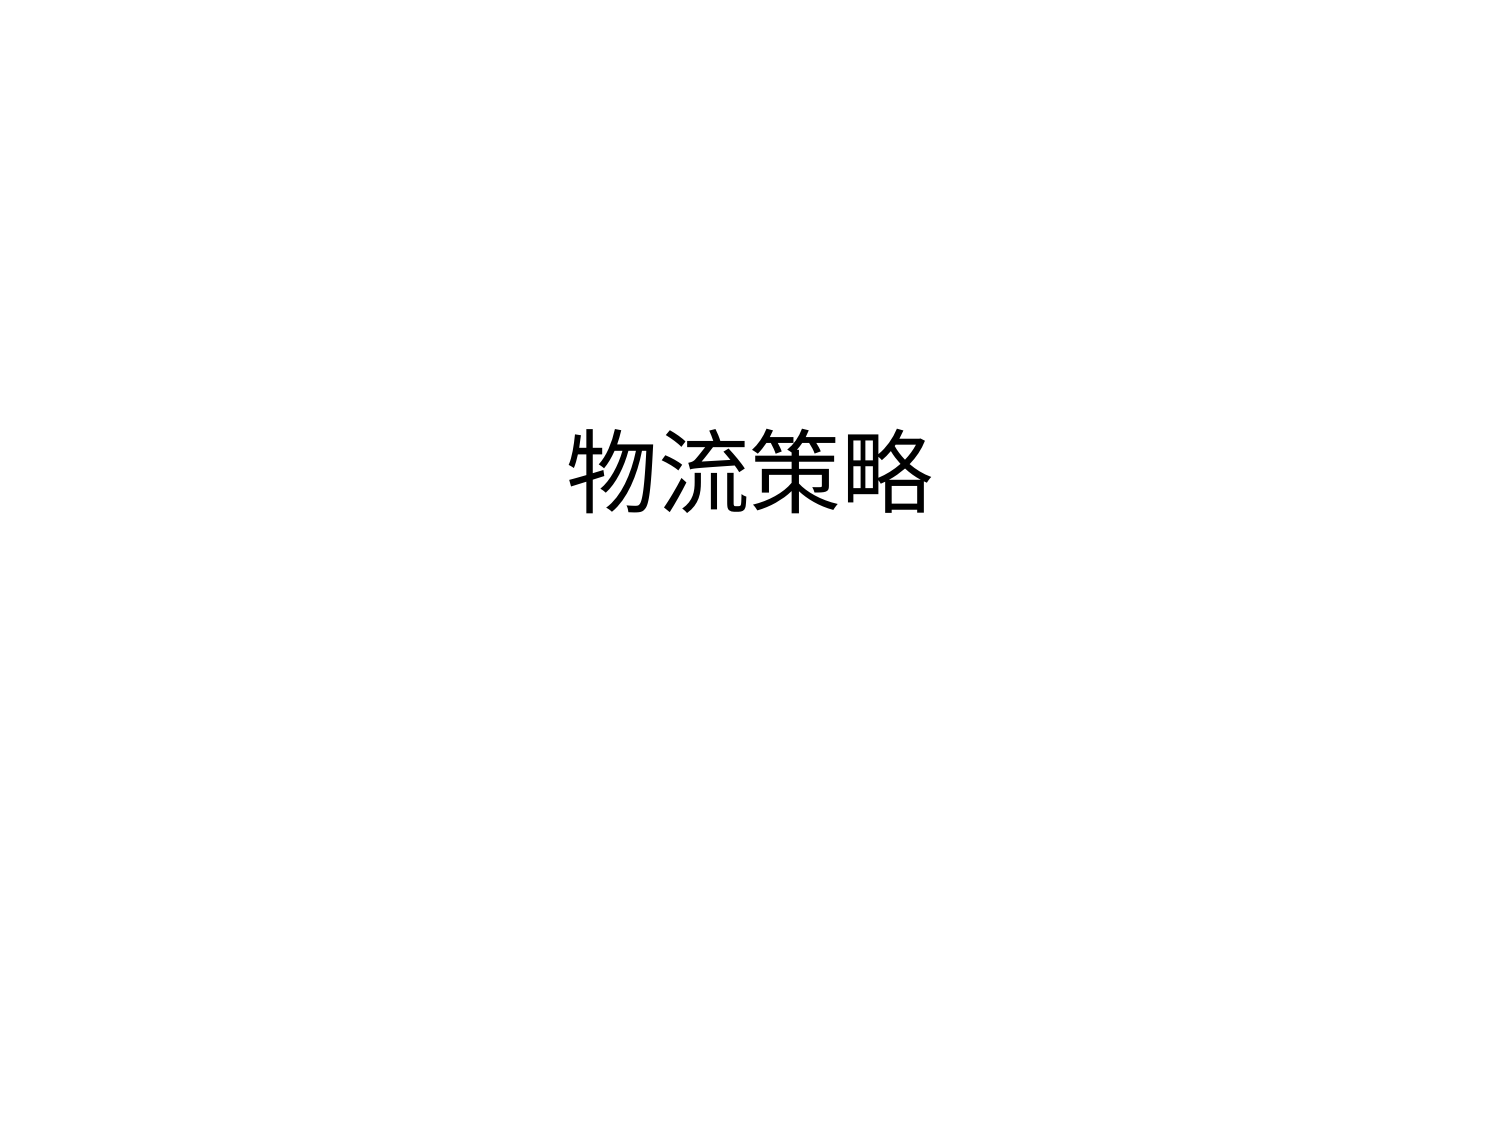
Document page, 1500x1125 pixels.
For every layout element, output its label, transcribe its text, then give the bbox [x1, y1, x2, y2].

title 物流策略 [112, 349, 1388, 591]
